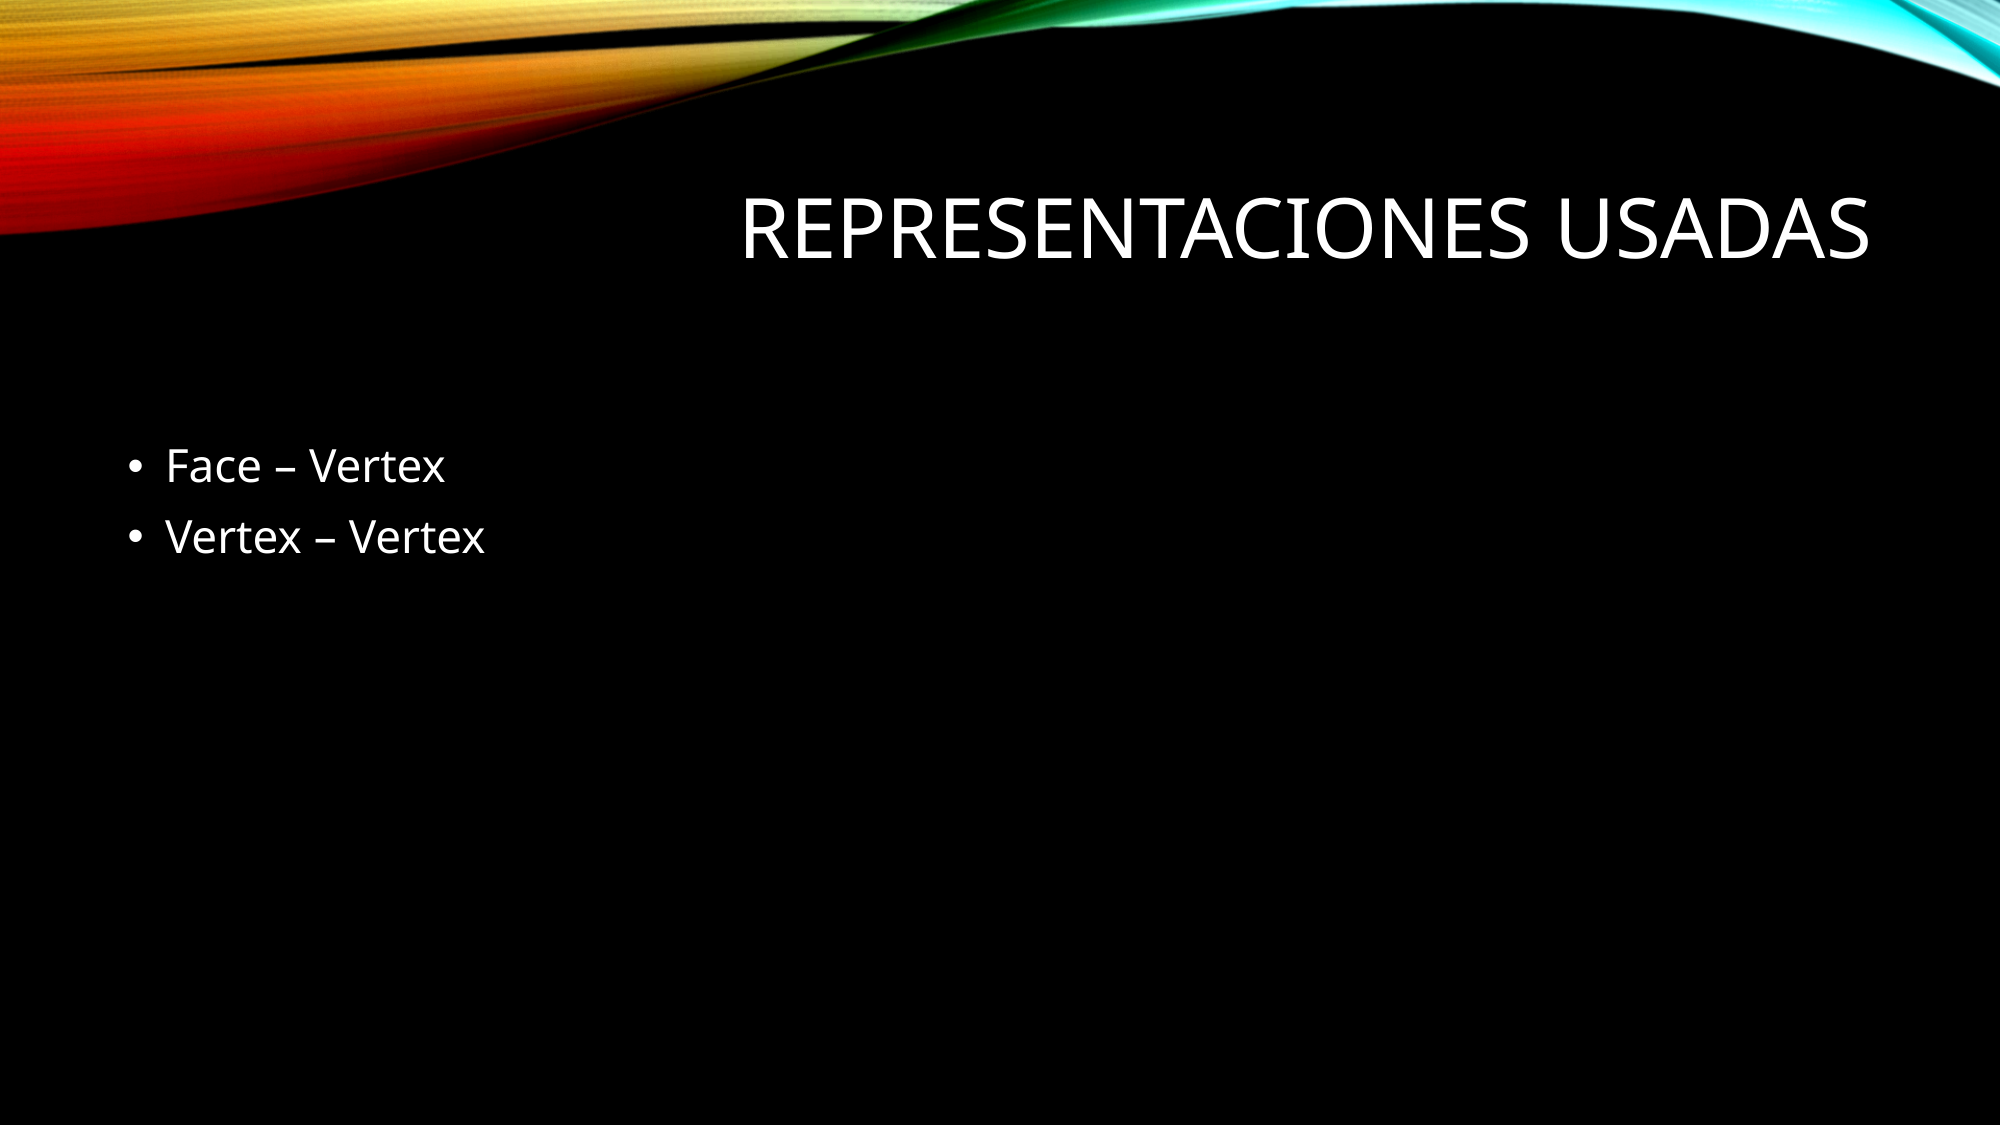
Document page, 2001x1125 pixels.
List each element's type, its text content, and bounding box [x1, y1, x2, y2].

picture [0, 0, 2000, 237]
list Face – Vertex Vertex – Vertex [112, 360, 1888, 1021]
title REpresentaciones UsAdas [474, 125, 1888, 338]
